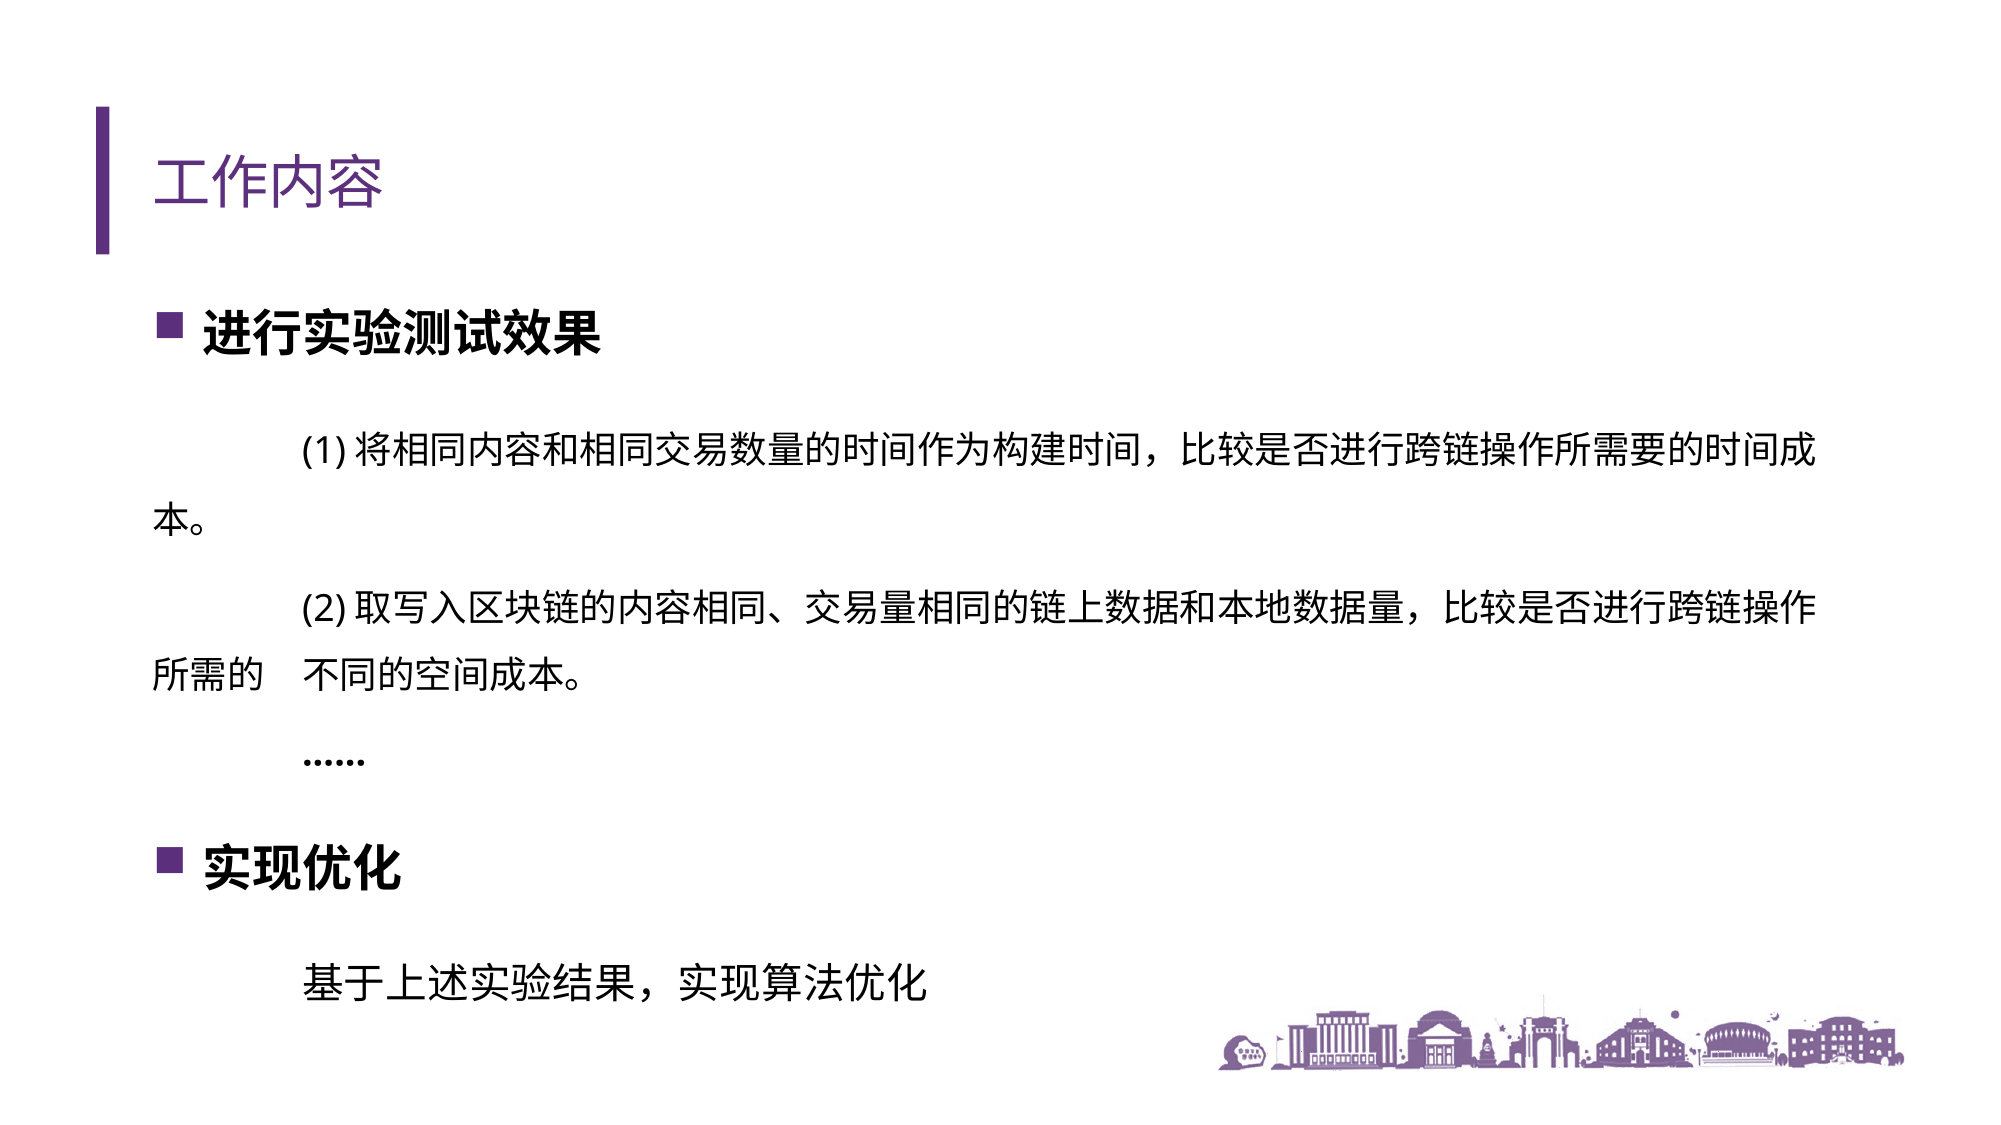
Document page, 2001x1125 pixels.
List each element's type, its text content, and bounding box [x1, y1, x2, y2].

list 进行实验测试效果 (1)将相同内容和相同交易数量的时间作为构建时间，比较是否进行跨链操作所需要的时间成本。 (2)取写入区块链的内容相同、交易量相同的链上数据和本地数据量，比较是否进行跨链操作所需的 不同的空间成本。 ······ 实现优化 基于上述实验结果，实现算法优化 [137, 264, 1863, 1046]
title 工作内容 [137, 97, 1863, 264]
